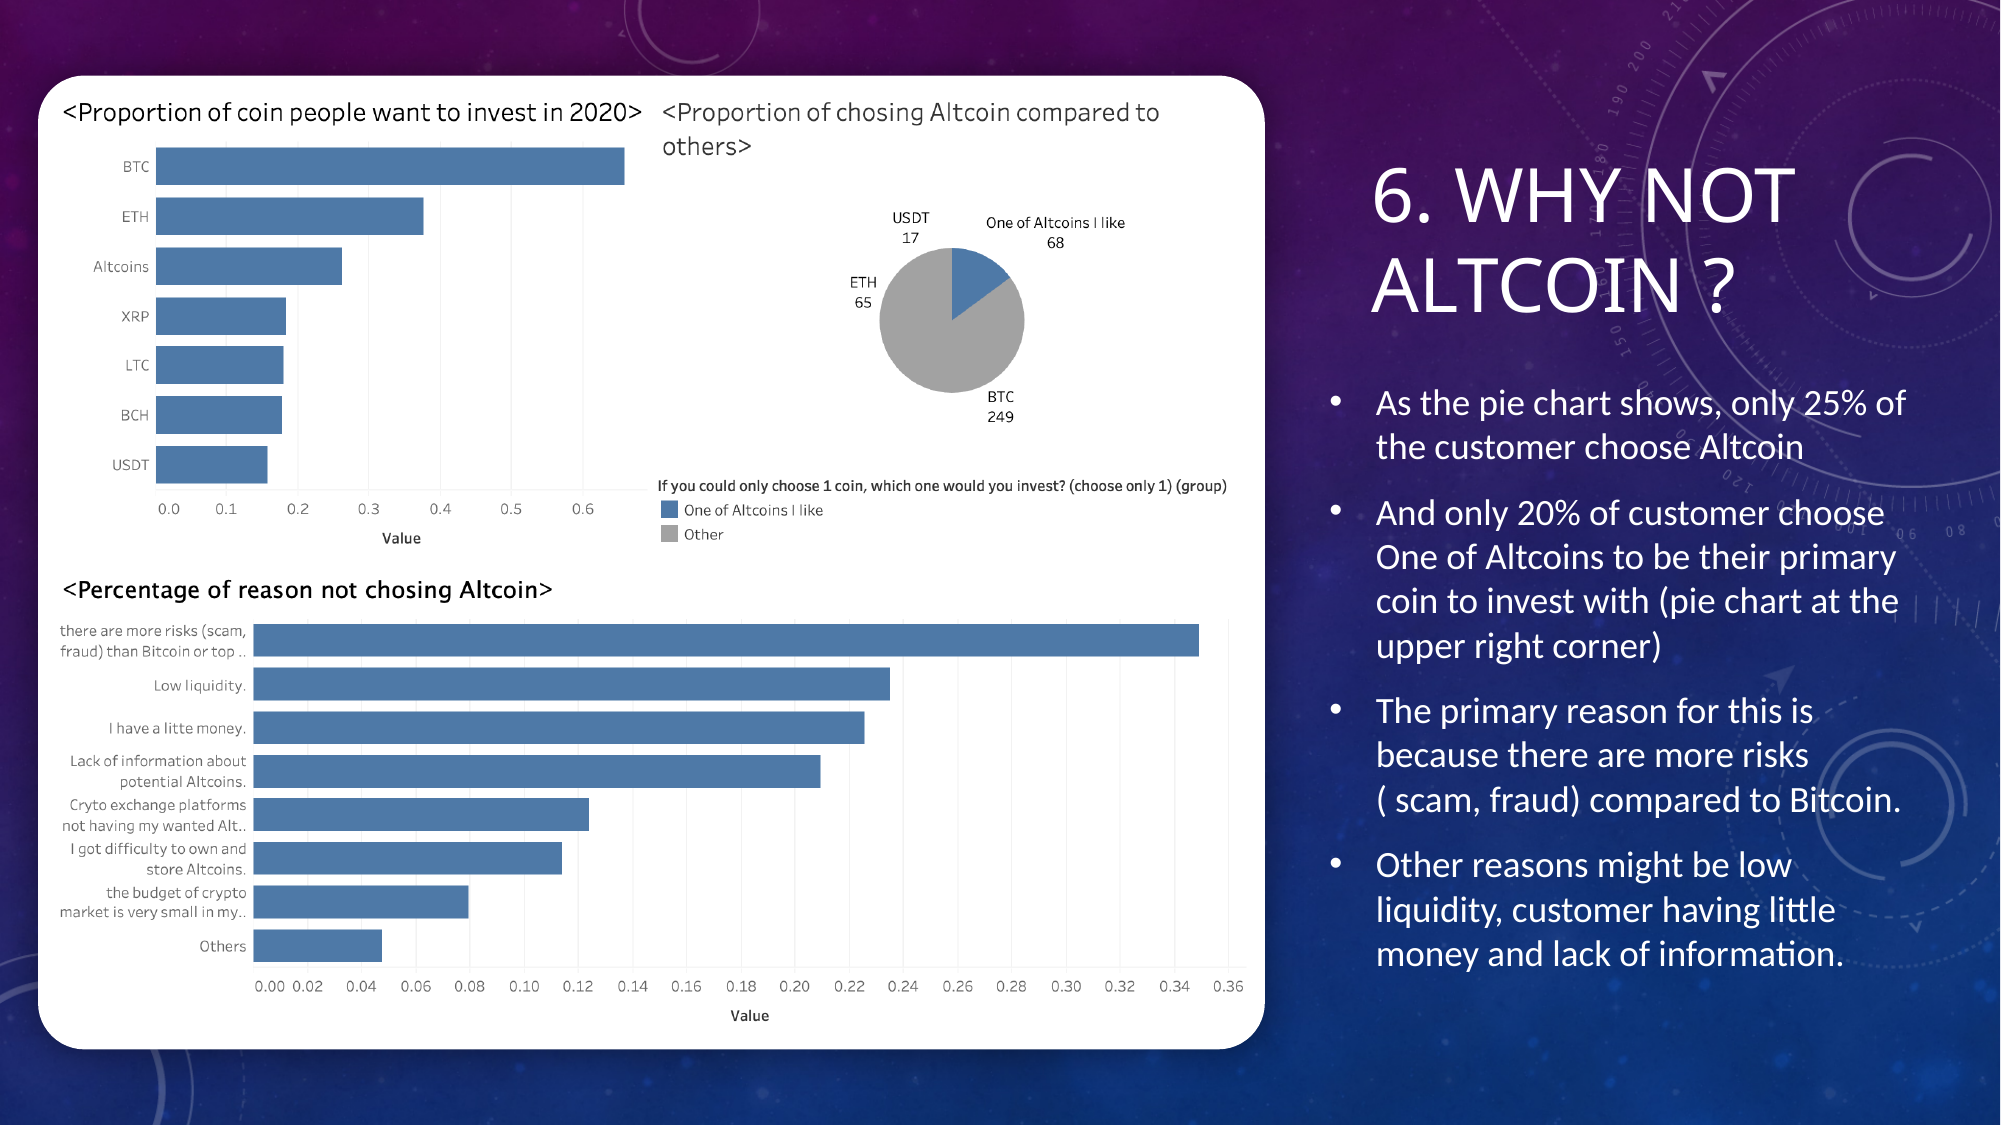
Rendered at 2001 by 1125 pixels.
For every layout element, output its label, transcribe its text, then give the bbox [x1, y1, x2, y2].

list As the pie chart shows, only 25% of the customer choose Altcoin And only 20% of customer choose One of Altcoins to be their primary coin to invest with (pie chart at the upper right corner) The primary reason for this is because there are more risks ( scam, fraud) compared to Bitcoin. Other reasons might be low liquidity, customer having little money and lack of information. [1314, 350, 1923, 1002]
picture [0, 0, 2001, 1125]
title 6. Why not altcoin ? [1356, 106, 1832, 350]
